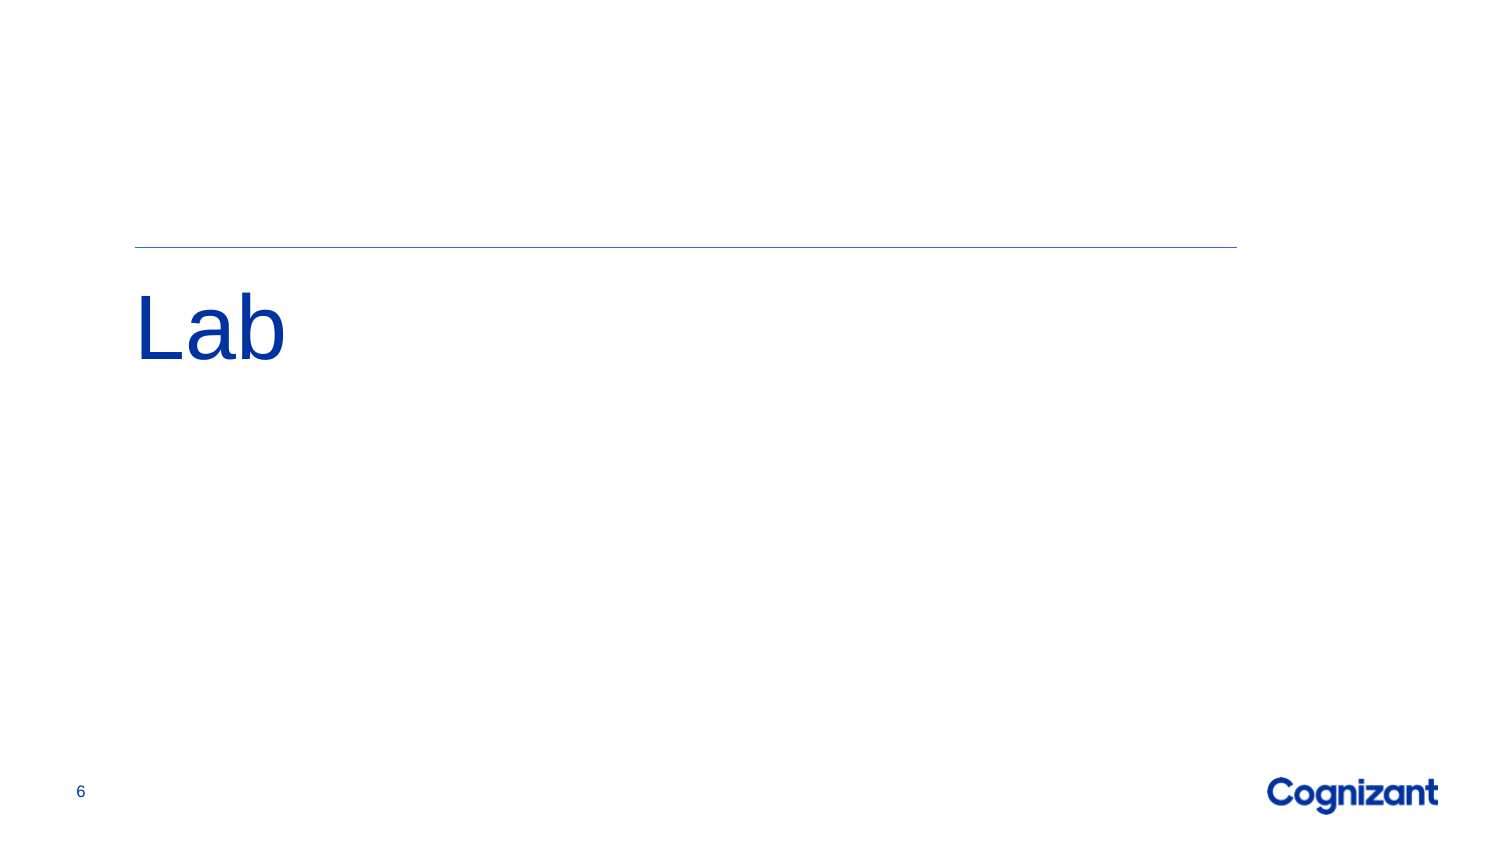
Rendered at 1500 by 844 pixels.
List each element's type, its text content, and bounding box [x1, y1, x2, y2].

title Lab [134, 280, 1239, 381]
picture [1267, 777, 1438, 815]
text_box 6 [62, 781, 100, 802]
